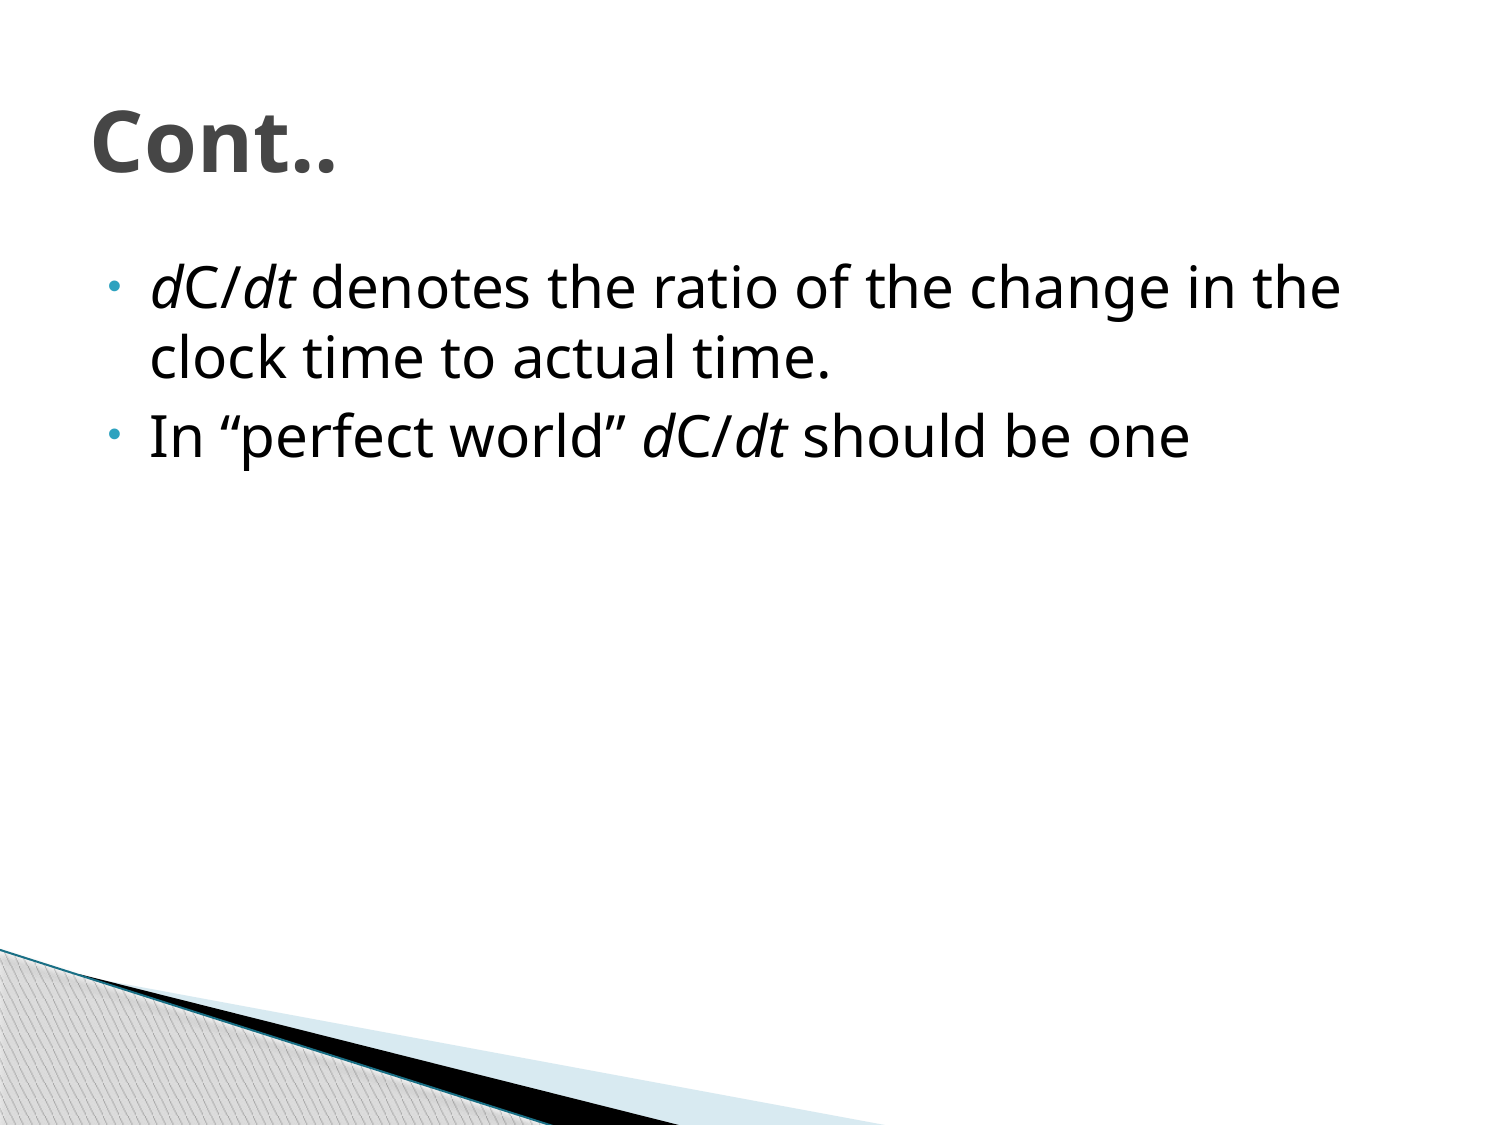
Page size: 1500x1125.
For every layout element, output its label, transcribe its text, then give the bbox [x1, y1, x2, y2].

list dC/dt denotes the ratio of the change in the clock time to actual time. In “perfect world” dC/dt should be one [75, 243, 1425, 986]
title Cont.. [75, 45, 1425, 233]
